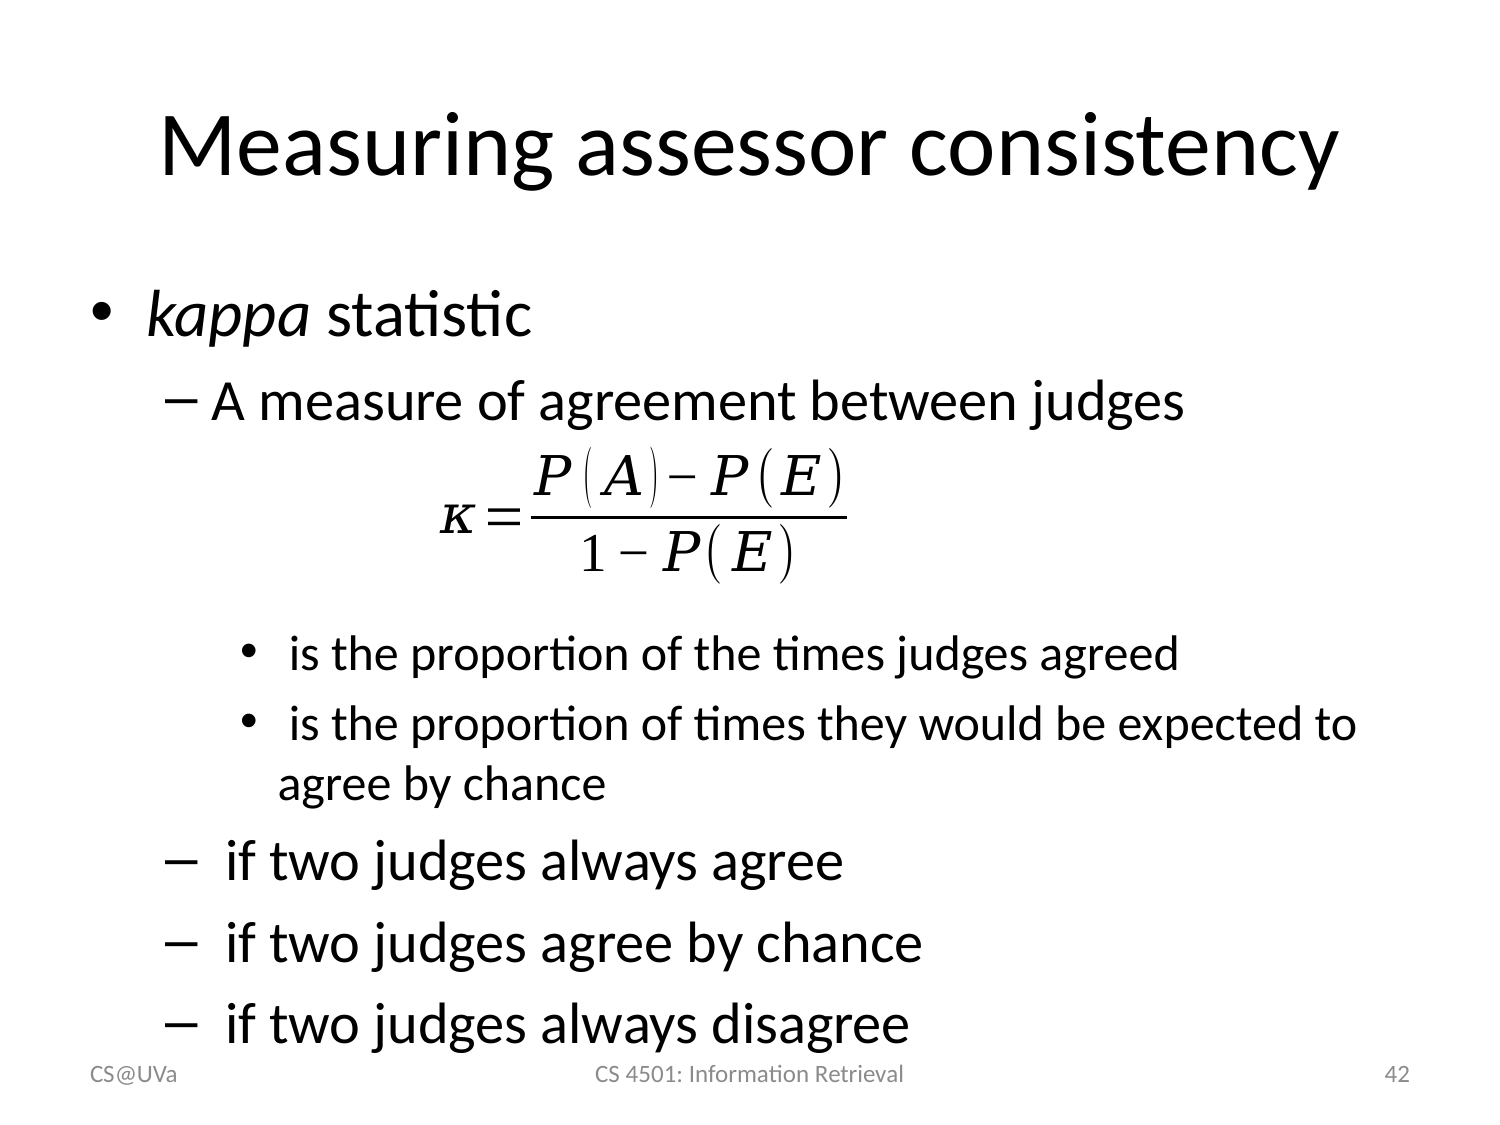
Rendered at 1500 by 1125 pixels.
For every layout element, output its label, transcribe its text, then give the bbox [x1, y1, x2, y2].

title Measuring assessor consistency [75, 45, 1425, 233]
footer CS 4501: Information Retrieval [512, 1042, 988, 1103]
slide_number 42 [1074, 1042, 1425, 1103]
slide_number CS@UVa [75, 1042, 425, 1103]
